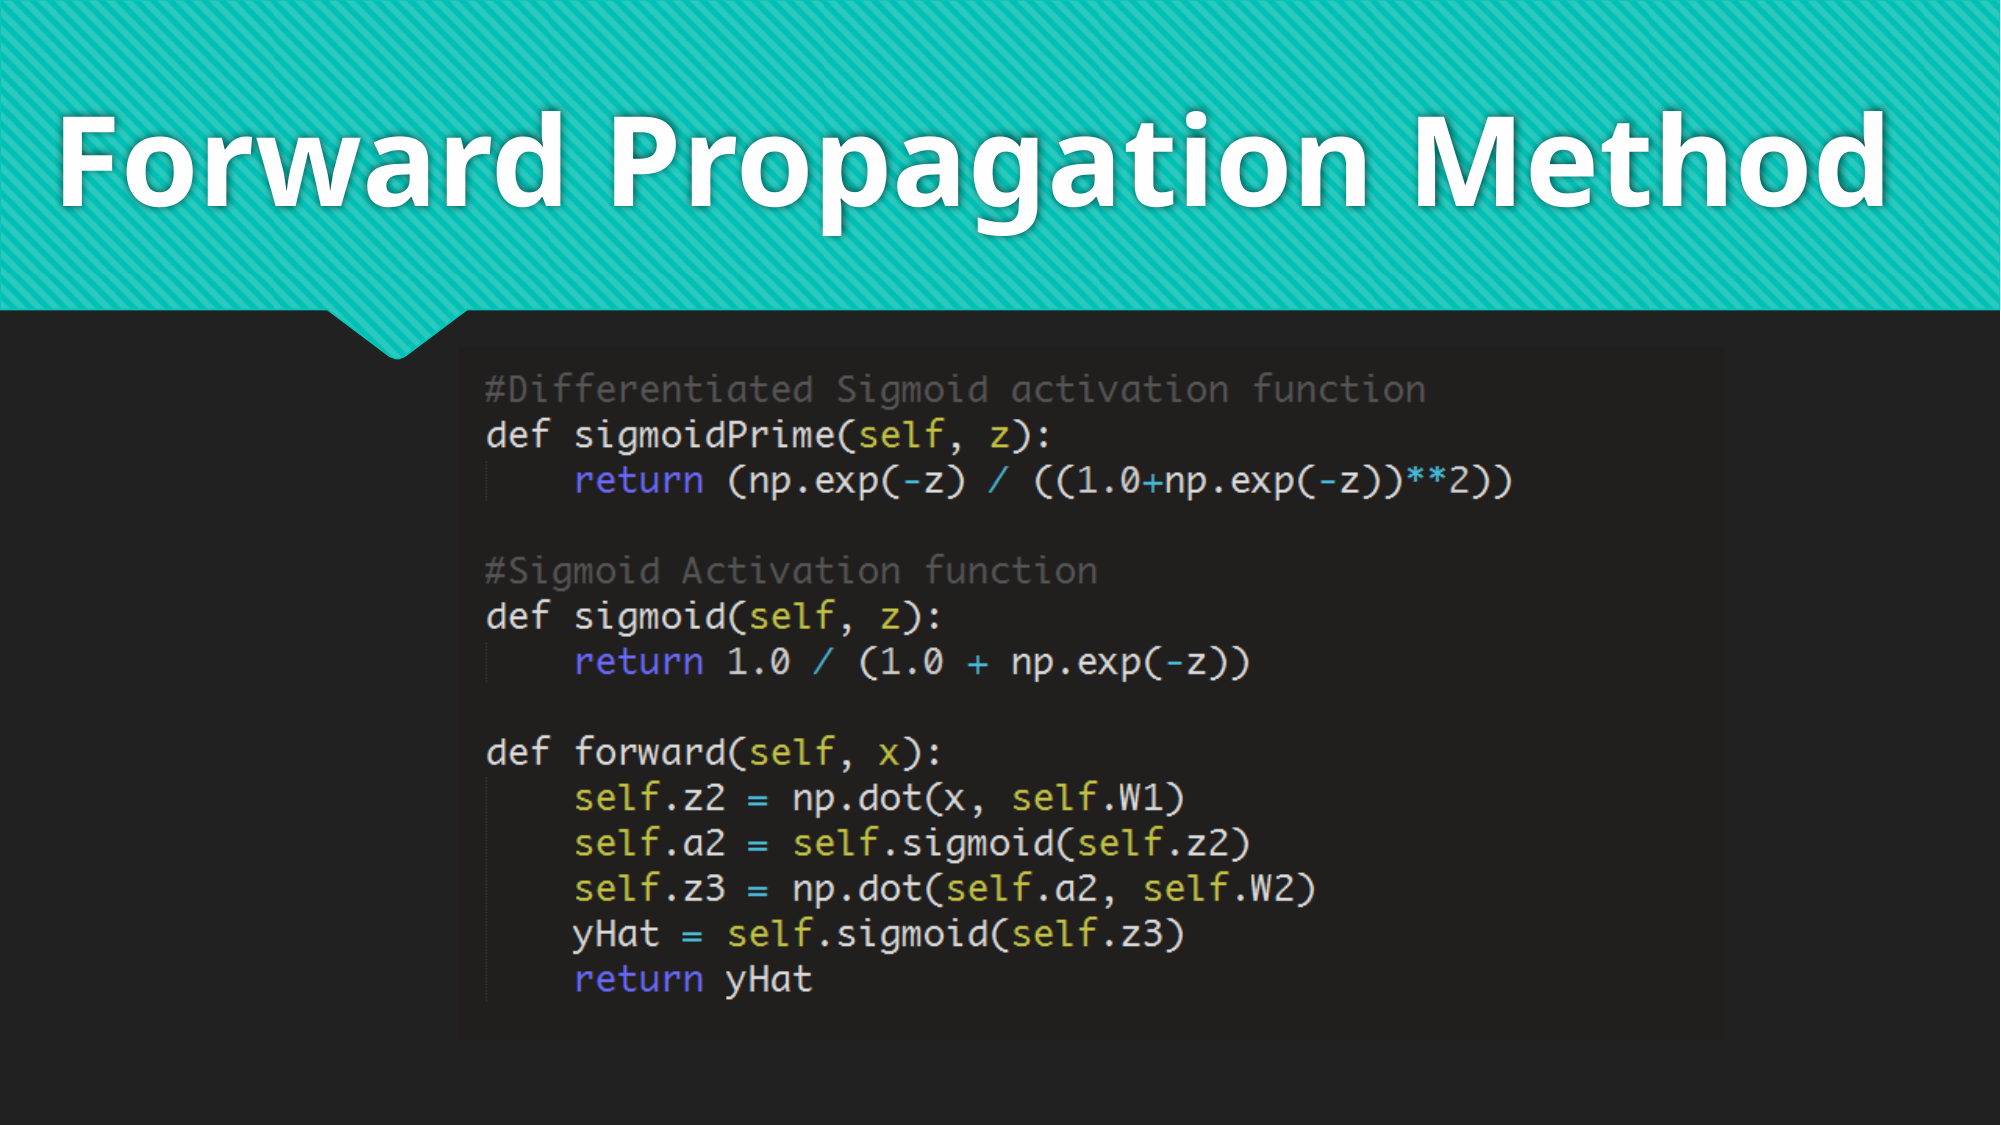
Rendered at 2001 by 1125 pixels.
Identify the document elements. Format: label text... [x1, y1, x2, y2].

picture [458, 347, 1726, 1040]
title Forward Propagation Method [37, 16, 2000, 239]
